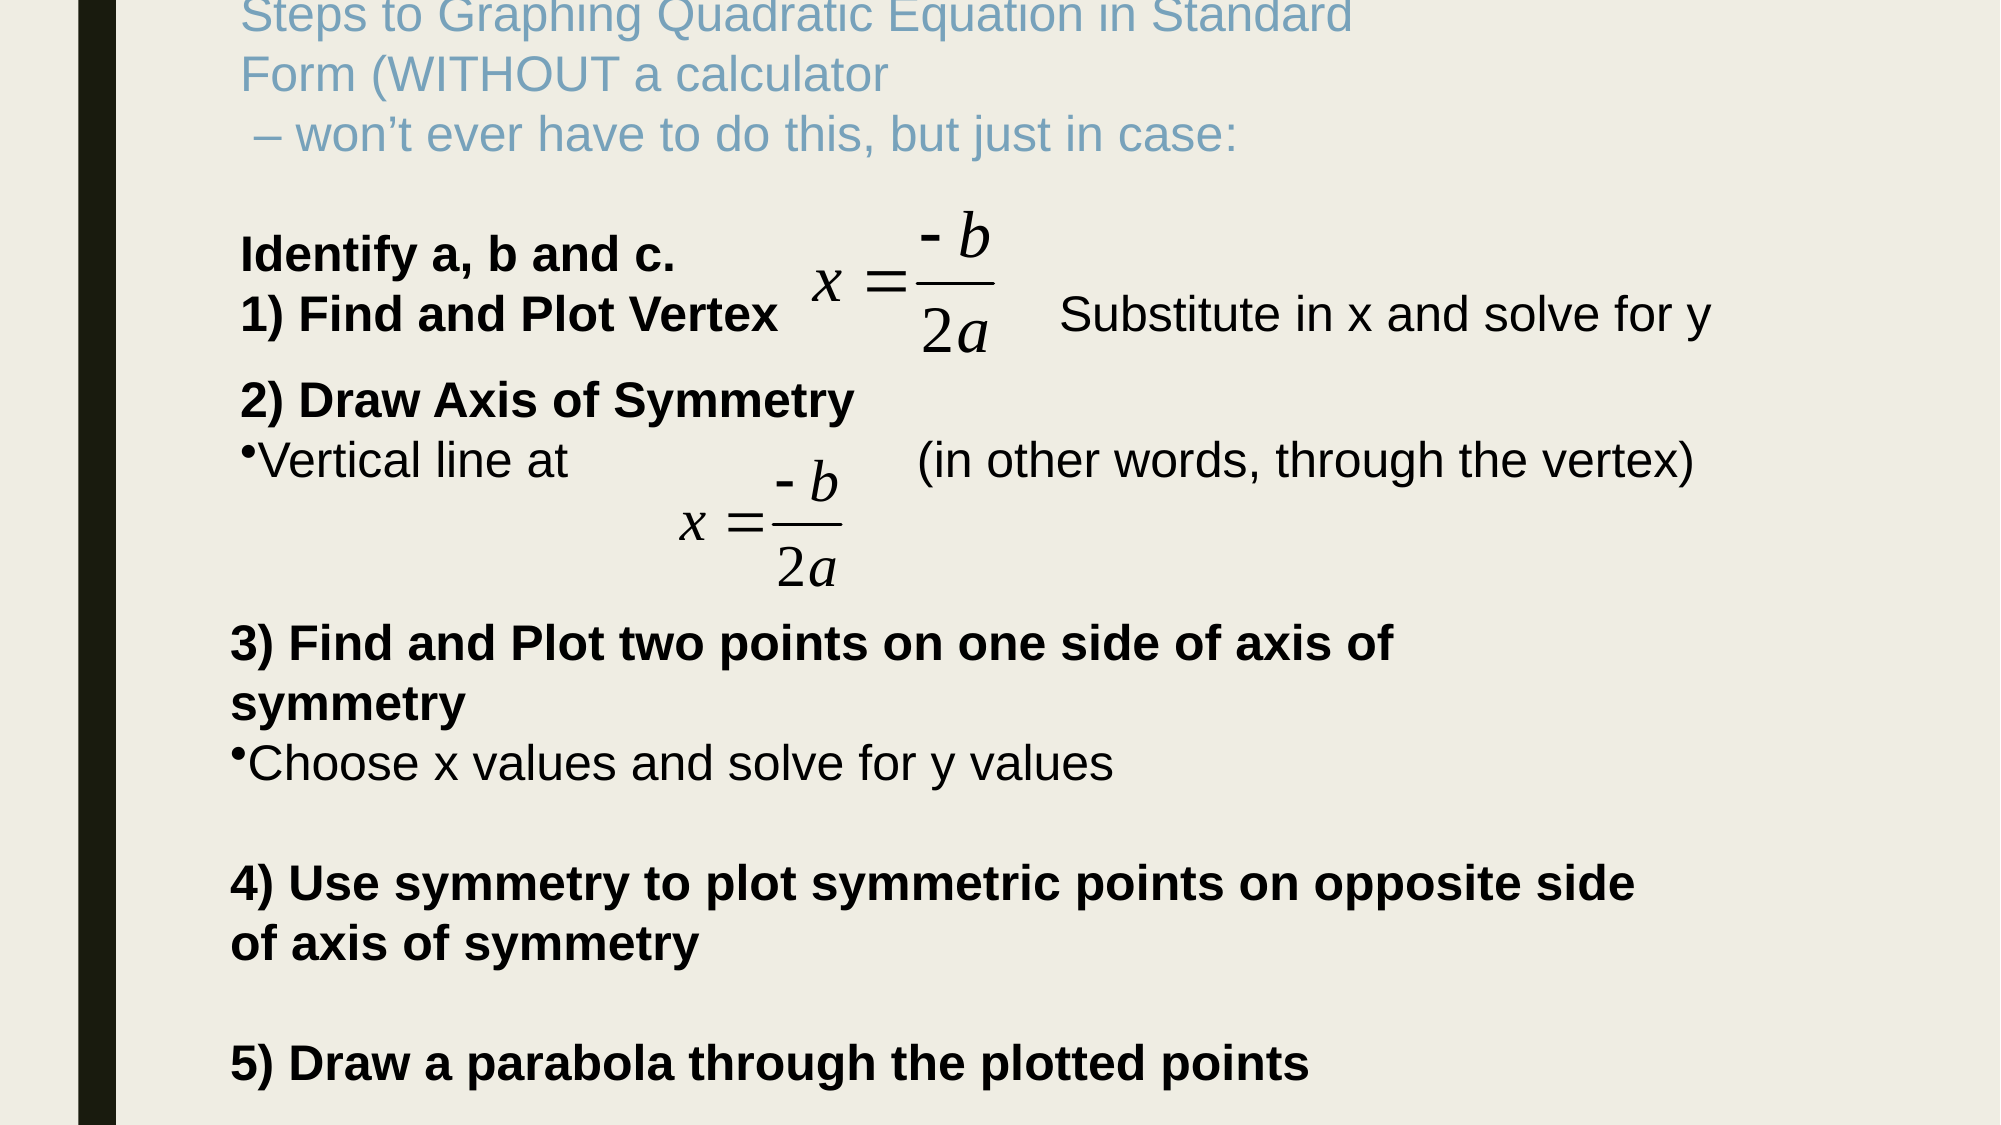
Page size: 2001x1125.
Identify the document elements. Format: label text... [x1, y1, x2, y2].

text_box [800, 196, 1012, 369]
text_box 3) Find and Plot two points on one side of axis of symmetry Choose x values and solve for y values 4) Use symmetry to plot symmetric points on opposite side of axis of symmetry 5) Draw a parabola through the plotted points [214, 602, 1659, 1098]
text_box Steps to Graphing Quadratic Equation in Standard Form (WITHOUT a calculator – won’t ever have to do this, but just in case: Identify a, b and c. 1) Find and Plot Vertex Substitute in x and solve for y [225, 0, 1884, 395]
text_box 2) Draw Axis of Symmetry Vertical line at (in other words, through the vertex) [224, 360, 1740, 495]
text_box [668, 446, 858, 600]
